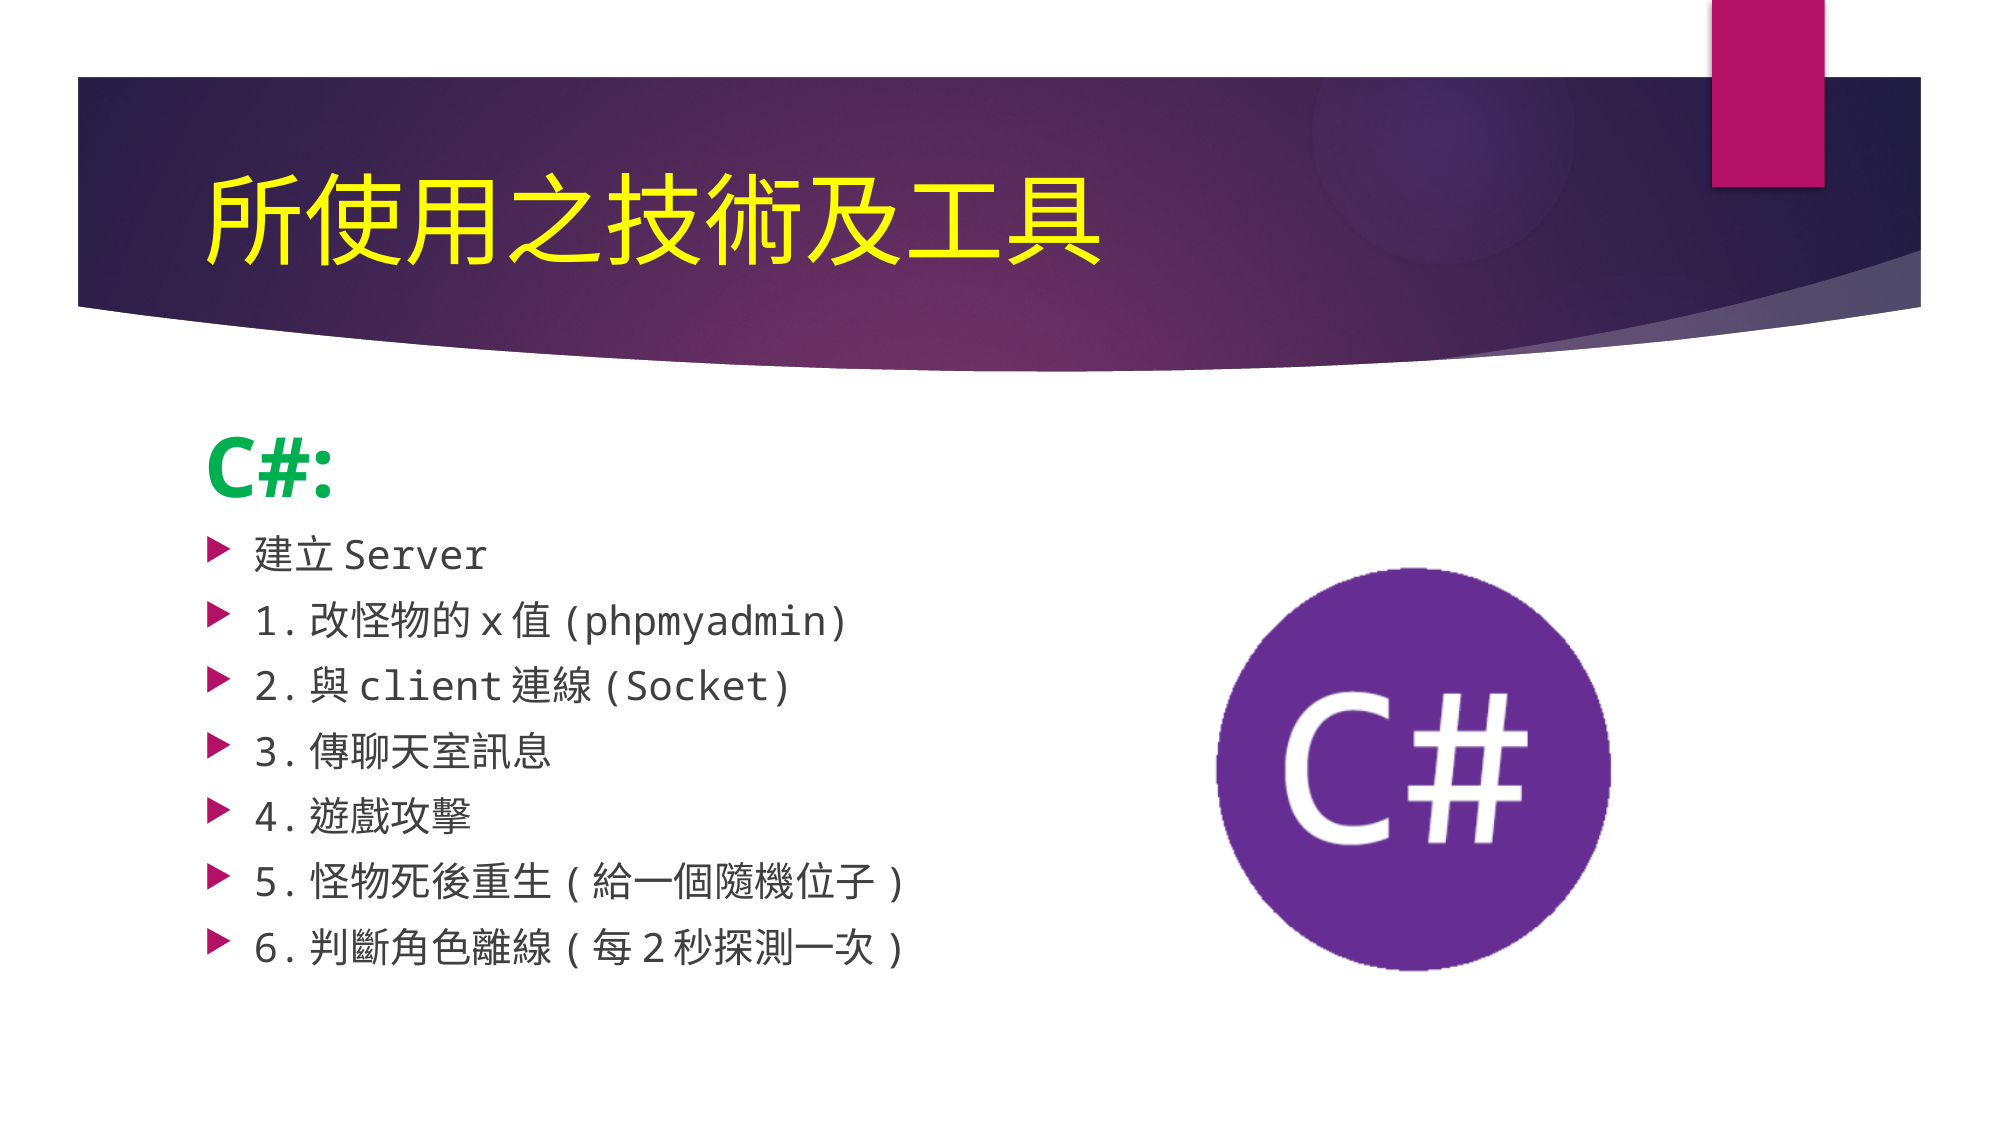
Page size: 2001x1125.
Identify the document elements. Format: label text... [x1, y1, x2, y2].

list 建立Server 1.改怪物的x值(phpmyadmin) 2.與client連線(Socket) 3.傳聊天室訊息 4.遊戲攻擊 5.怪物死後重生(給一個隨機位子) 6.判斷角色離線(每2秒探測一次) [189, 521, 981, 988]
title 所使用之技術及工具 [189, 159, 1627, 276]
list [1142, 535, 1695, 1003]
list C#: [189, 427, 981, 521]
